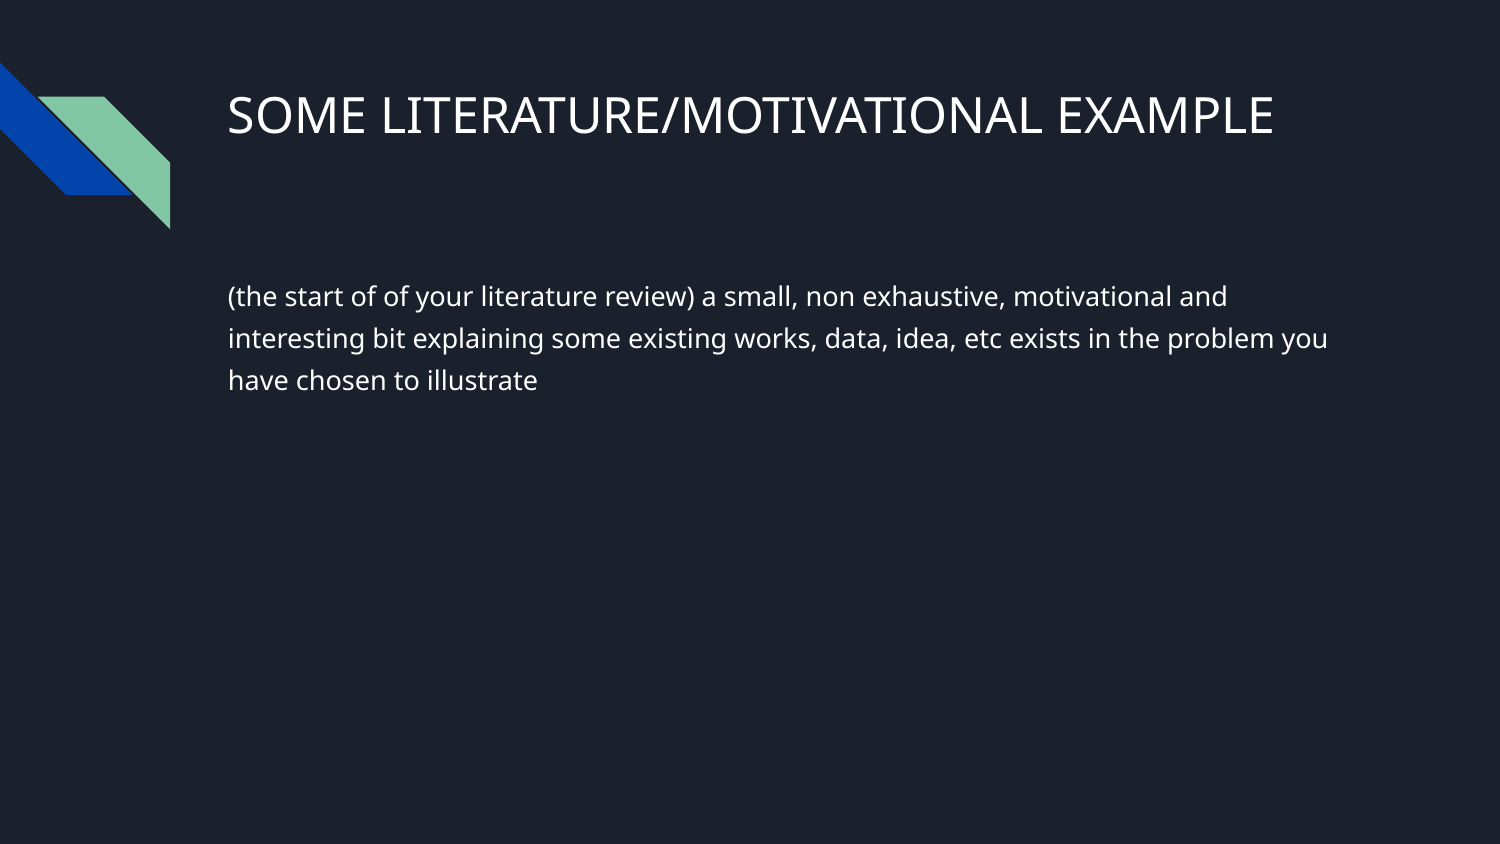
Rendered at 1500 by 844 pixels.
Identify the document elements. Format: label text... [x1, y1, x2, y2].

list (the start of of your literature review) a small, non exhaustive, motivational and interesting bit explaining some existing works, data, idea, etc exists in the problem you have chosen to illustrate [212, 257, 1368, 735]
title SOME LITERATURE/MOTIVATIONAL EXAMPLE [212, 64, 1368, 215]
